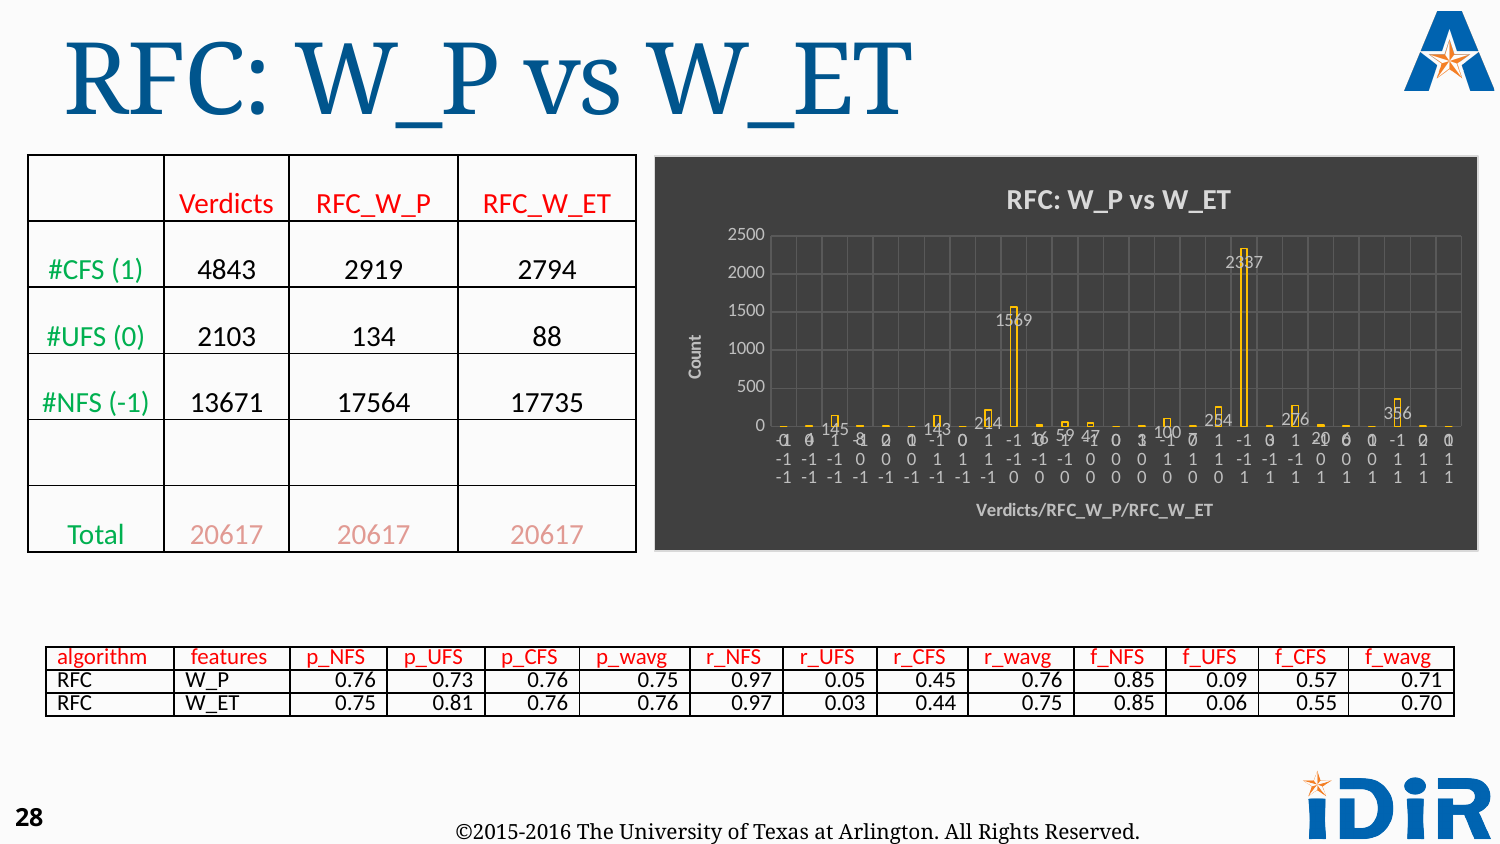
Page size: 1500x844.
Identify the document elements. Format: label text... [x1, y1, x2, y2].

table_header r_wavg [969, 648, 1073, 669]
table_cell #NFS (-1) [29, 354, 163, 419]
table_cell 0.45 [878, 671, 967, 692]
table_cell 0.09 [1167, 671, 1258, 692]
table_cell 0.73 [388, 671, 484, 692]
table_header f_wavg [1349, 648, 1453, 669]
title RFC: W_P vs W_ET [63, 28, 1436, 139]
table_cell 0.70 [1349, 694, 1453, 715]
table_cell 0.85 [1075, 671, 1165, 692]
table_header p_wavg [580, 648, 689, 669]
table_header features [175, 648, 289, 669]
table_header f_UFS [1167, 648, 1258, 669]
table_cell 17564 [290, 354, 457, 419]
table_cell W_P [175, 671, 289, 692]
table_cell 0.75 [969, 694, 1073, 715]
table_cell 0.76 [486, 694, 579, 715]
table_cell 0.55 [1259, 694, 1348, 715]
table_cell 0.97 [691, 671, 782, 692]
table_header RFC_W_P [290, 156, 457, 220]
table_header [29, 156, 163, 220]
table_header p_UFS [388, 648, 484, 669]
table_cell 0.76 [486, 671, 579, 692]
table_cell 0.75 [580, 671, 689, 692]
table_cell 20617 [459, 486, 635, 551]
table_cell 0.57 [1259, 671, 1348, 692]
table_cell [290, 420, 457, 485]
table_cell [459, 420, 635, 485]
table_cell 0.03 [784, 694, 876, 715]
table_cell 0.05 [784, 671, 876, 692]
table_header r_CFS [878, 648, 967, 669]
table_cell 0.85 [1075, 694, 1165, 715]
table_header RFC_W_ET [459, 156, 635, 220]
table_cell [165, 420, 288, 485]
table_cell 20617 [165, 486, 288, 551]
table_cell RFC [47, 694, 173, 715]
table_cell 134 [290, 288, 457, 353]
table_cell 0.76 [291, 671, 386, 692]
table_header r_NFS [691, 648, 782, 669]
table_header r_UFS [784, 648, 876, 669]
table_cell #UFS (0) [29, 288, 163, 353]
table_cell W_ET [175, 694, 289, 715]
chart [653, 154, 1479, 553]
table_cell [29, 420, 163, 485]
table_cell 4843 [165, 222, 288, 286]
picture [1404, 11, 1495, 91]
table_cell 0.81 [388, 694, 484, 715]
table_cell 2919 [290, 222, 457, 286]
table_cell 88 [459, 288, 635, 353]
table_cell 2794 [459, 222, 635, 286]
table_cell 0.06 [1167, 694, 1258, 715]
table_cell 2103 [165, 288, 288, 353]
table_cell 0.71 [1349, 671, 1453, 692]
table_header p_NFS [291, 648, 386, 669]
table_header Verdicts [165, 156, 288, 220]
table_cell 0.76 [580, 694, 689, 715]
table_header p_CFS [486, 648, 579, 669]
table_cell 20617 [290, 486, 457, 551]
picture [1301, 769, 1495, 844]
table_cell RFC [47, 671, 173, 692]
table_cell Total [29, 486, 163, 551]
table_cell 0.97 [691, 694, 782, 715]
table_header f_NFS [1075, 648, 1165, 669]
table_cell #CFS (1) [29, 222, 163, 286]
slide_number 28 [0, 796, 350, 842]
table_header algorithm [47, 648, 173, 669]
table_cell 0.75 [291, 694, 386, 715]
table_header f_CFS [1259, 648, 1348, 669]
table_cell 17735 [459, 354, 635, 419]
table_cell 13671 [165, 354, 288, 419]
table_cell 0.44 [878, 694, 967, 715]
table_cell 0.76 [969, 671, 1073, 692]
